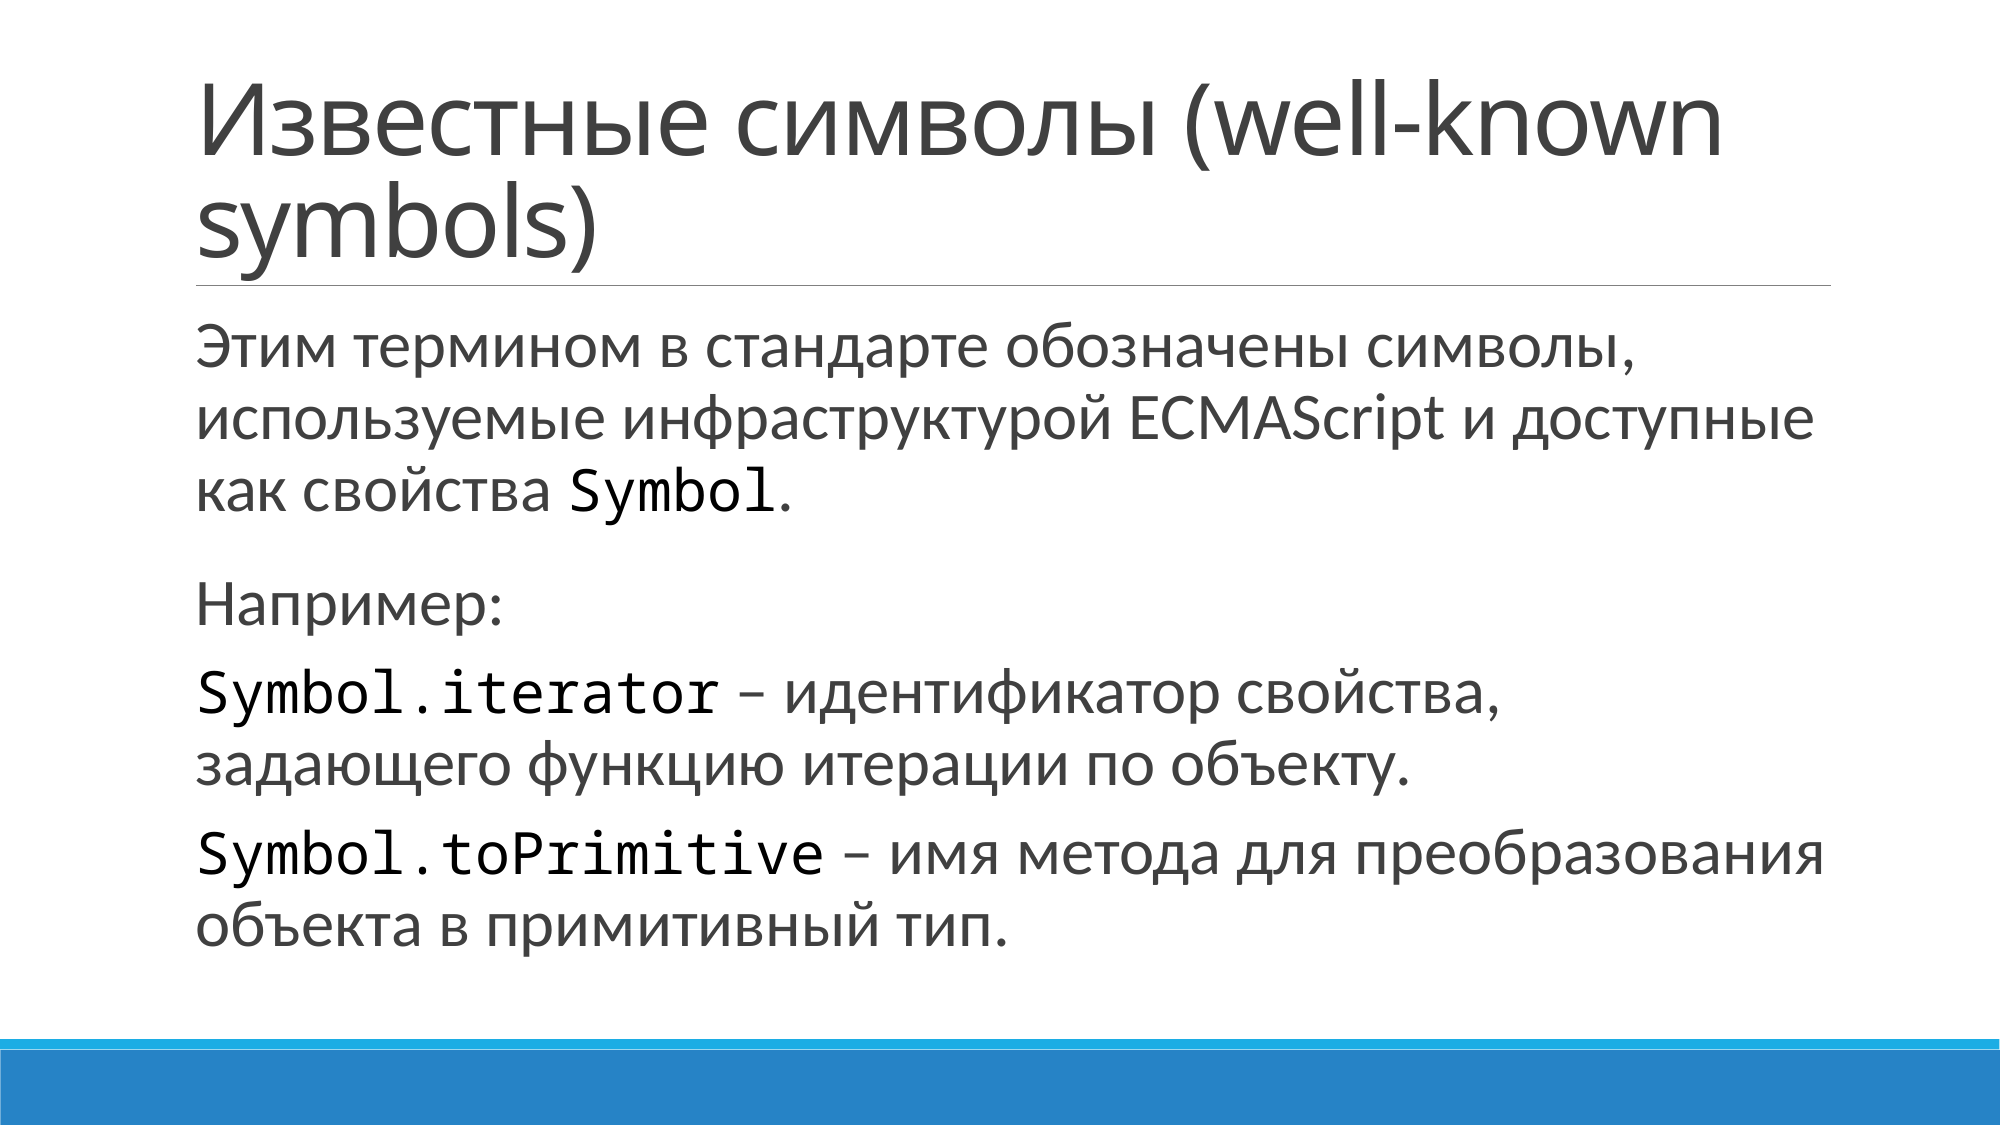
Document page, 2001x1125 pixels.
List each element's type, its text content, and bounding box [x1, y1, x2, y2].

list Этим термином в стандарте обозначены символы, используемые инфраструктурой ECMAScript и доступные как свойства Symbol. Например: Symbol.iterator – идентификатор свойства, задающего функцию итерации по объекту. Symbol.toPrimitive – имя метода для преобразования объекта в примитивный тип. [180, 302, 1830, 1014]
title Известные символы (well-known symbols) [180, 47, 1887, 285]
